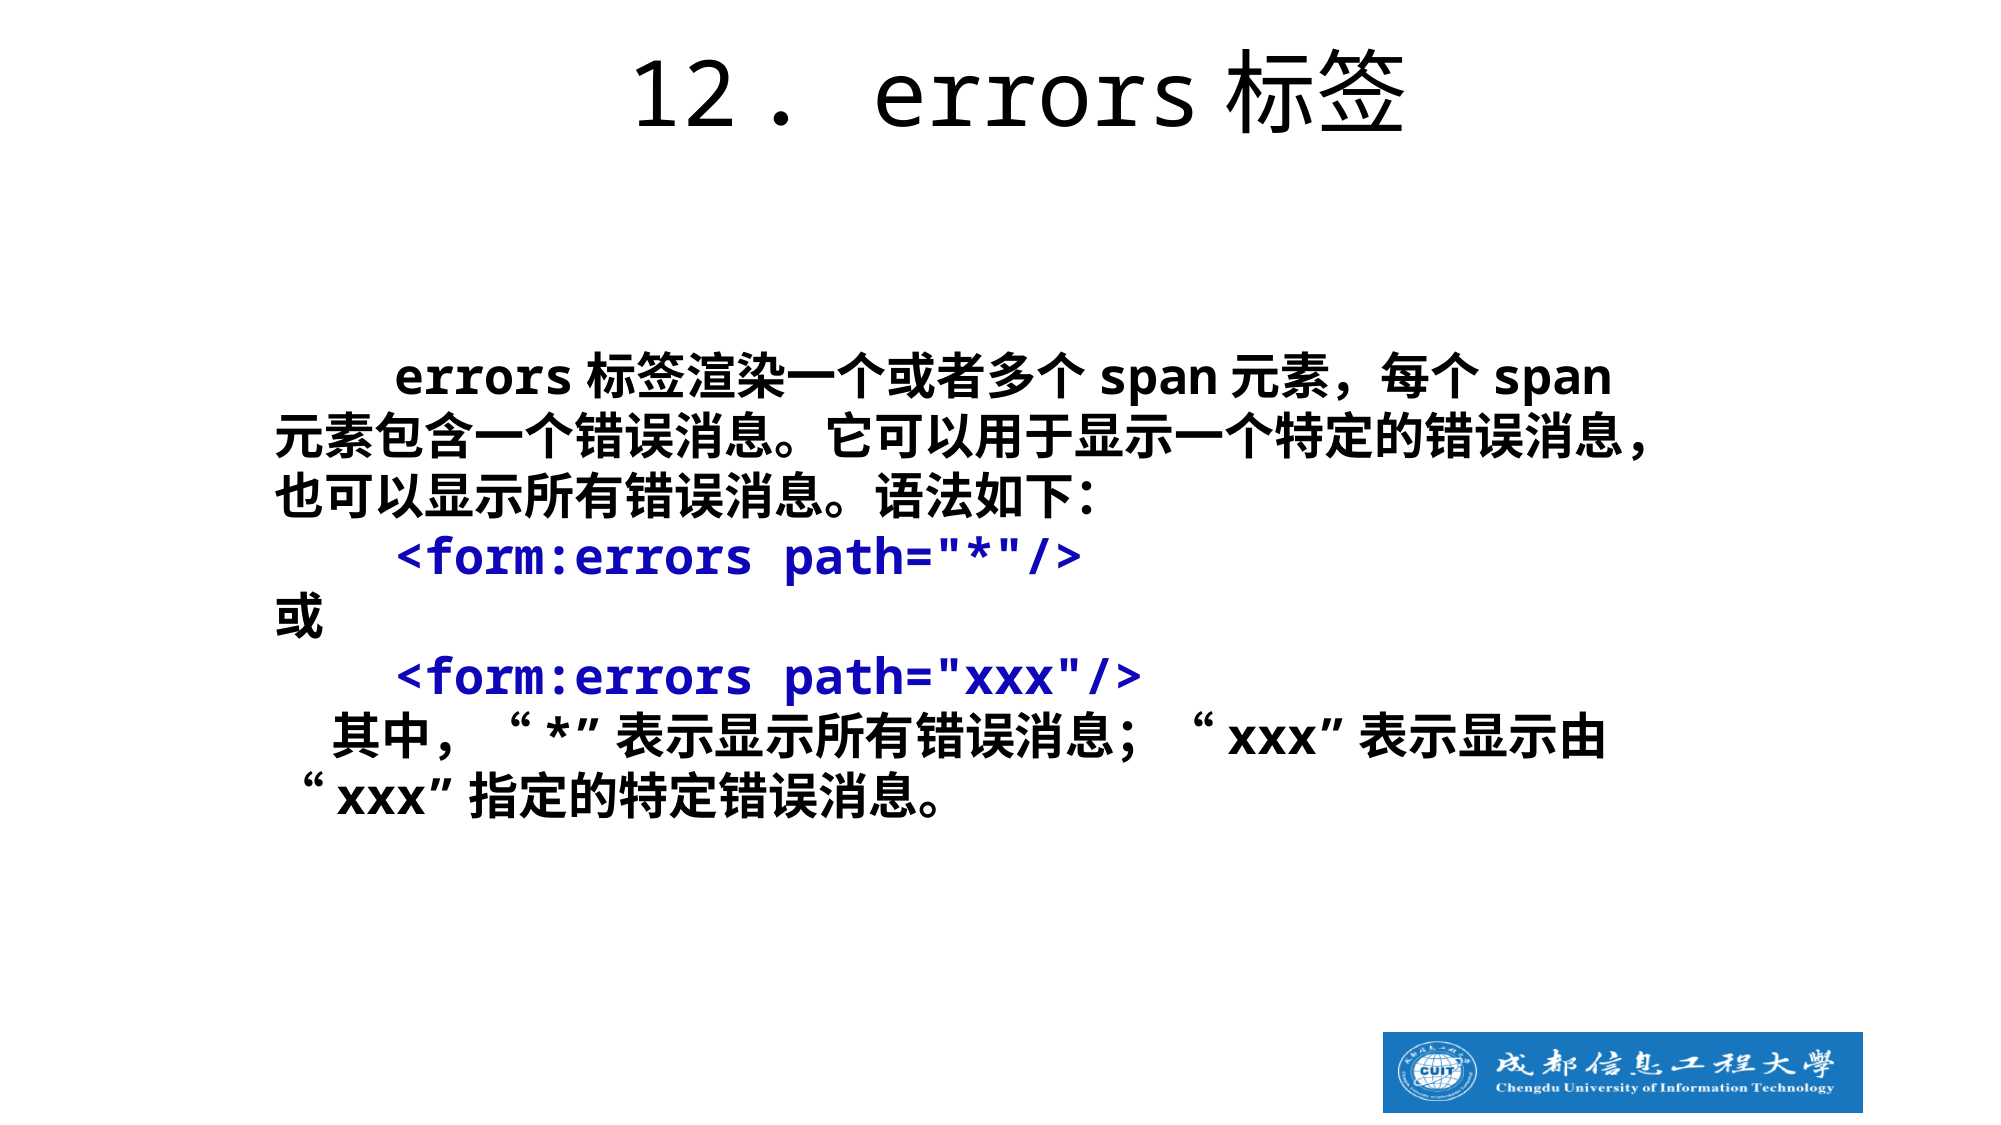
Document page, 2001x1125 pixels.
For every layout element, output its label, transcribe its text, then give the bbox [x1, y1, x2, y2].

text_box errors标签渲染一个或者多个span元素，每个span元素包含一个错误消息。它可以用于显示一个特定的错误消息，也可以显示所有错误消息。语法如下： <form:errors path="*"/> 或 <form:errors path="xxx"/> 其中，“*”表示显示所有错误消息；“xxx”表示显示由“xxx”指定的特定错误消息。 [259, 336, 1666, 832]
picture [1383, 1032, 1863, 1113]
text_box 12．errors标签 [612, 40, 1963, 228]
